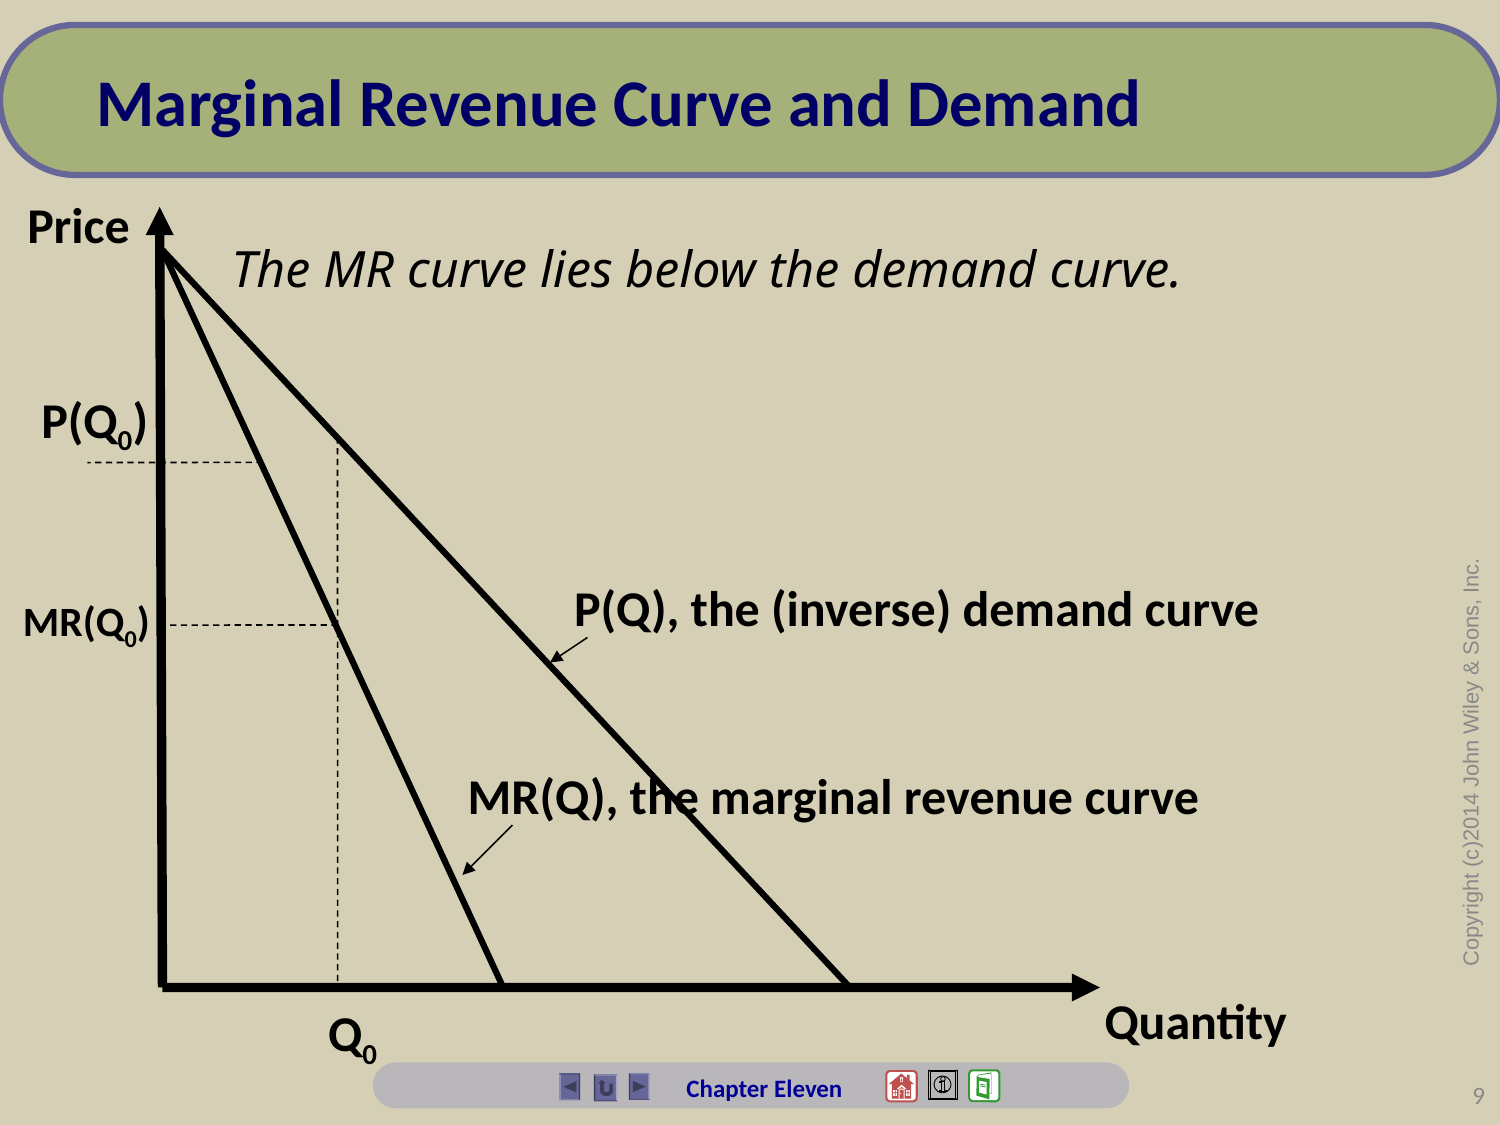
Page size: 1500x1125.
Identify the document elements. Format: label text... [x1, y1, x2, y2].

text_box Chapter Eleven [671, 1064, 858, 1110]
picture [628, 1072, 652, 1102]
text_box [967, 1068, 1001, 1103]
text_box P(Q0) [26, 380, 163, 464]
text_box Quantity [1089, 981, 1302, 1057]
text_box Marginal Revenue Curve and Demand [0, 24, 1500, 175]
text_box [153, 206, 166, 380]
text_box P(Q), the (inverse) demand curve [559, 569, 1275, 644]
text_box Price [12, 186, 145, 261]
text_box [462, 824, 513, 875]
text_box [549, 637, 588, 663]
text_box [372, 1062, 1130, 1109]
picture [592, 1073, 618, 1103]
footer Copyright (c)2014 John Wiley & Sons, Inc. [1440, 525, 1500, 1000]
slide_number 9 [1149, 1065, 1500, 1125]
text_box Q0 [313, 994, 393, 1078]
text_box The MR curve lies below the demand curve. [216, 229, 1405, 305]
text_box MR(Q0) [8, 587, 165, 660]
text_box MR(Q), the marginal revenue curve [452, 756, 1215, 832]
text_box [885, 1069, 919, 1103]
picture [928, 1069, 958, 1101]
picture [557, 1072, 581, 1101]
